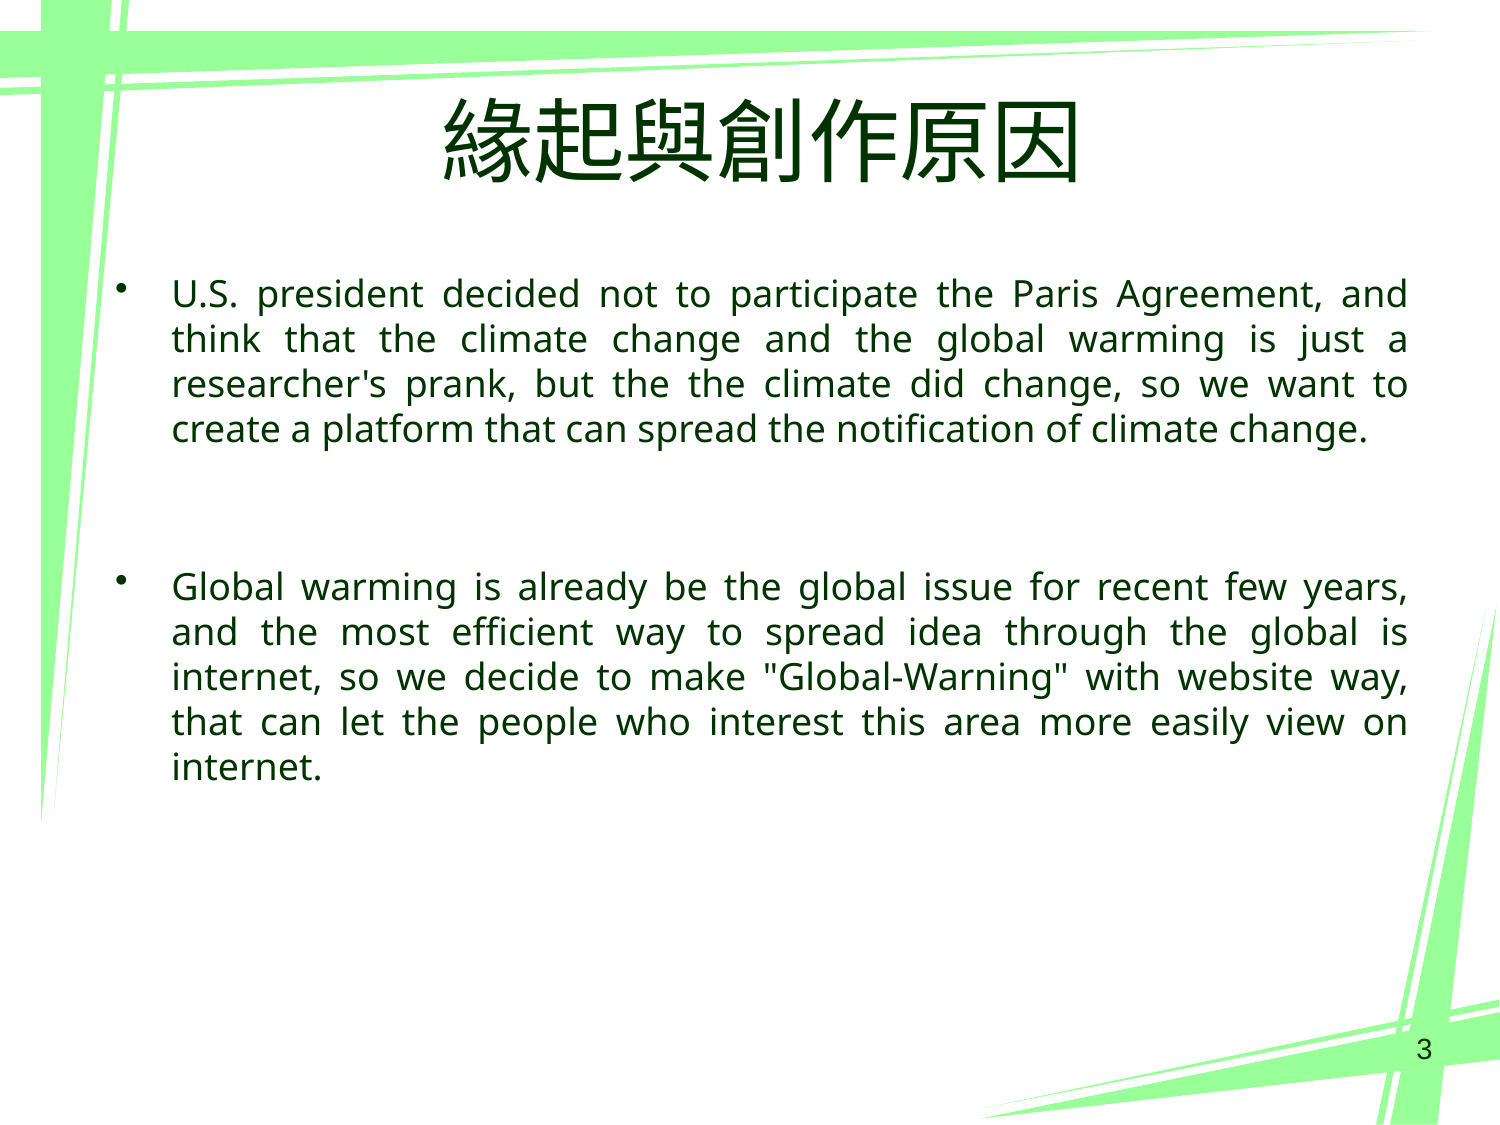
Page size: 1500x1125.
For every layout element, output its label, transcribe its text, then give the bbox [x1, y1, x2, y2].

slide_number 3 [1382, 1022, 1467, 1101]
title 緣起與創作原因 [100, 45, 1425, 233]
list U.S. president decided not to participate the Paris Agreement, and think that the climate change and the global warming is just a researcher's prank, but the the climate did change, so we want to create a platform that can spread the notification of climate change. Global warming is already be the global issue for recent few years, and the most efficient way to spread idea through the global is internet, so we decide to make "Global-Warning" with website way, that can let the people who interest this area more easily view on internet. [100, 262, 1425, 1005]
